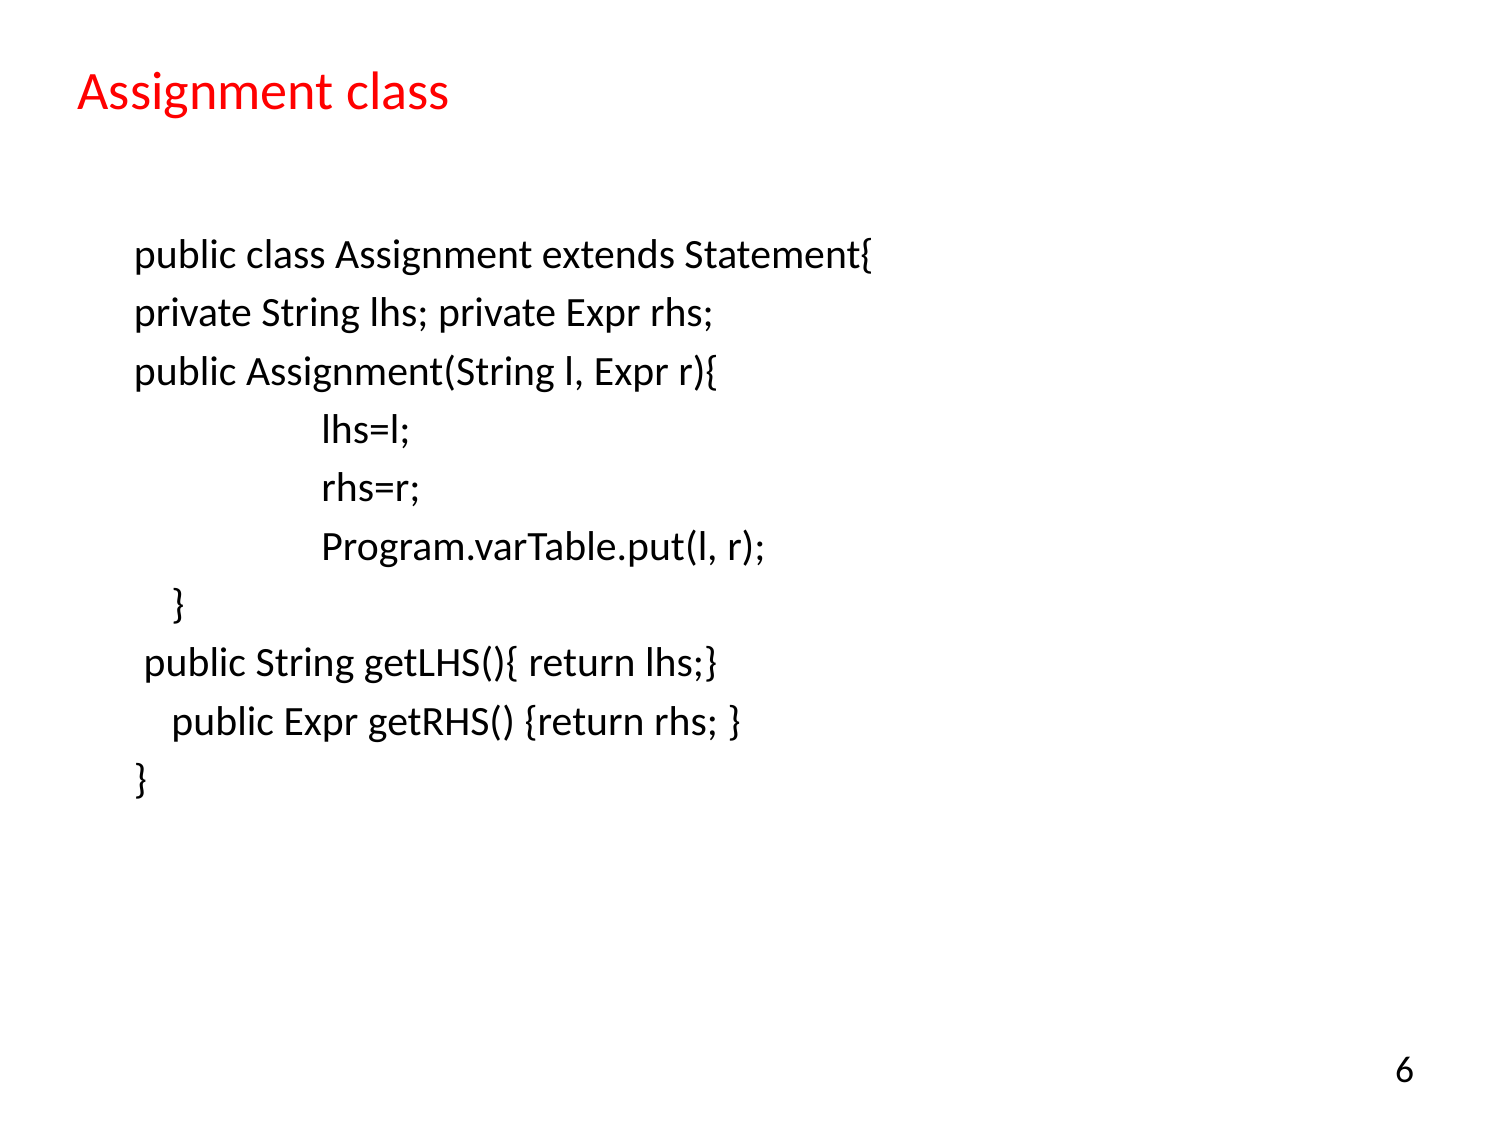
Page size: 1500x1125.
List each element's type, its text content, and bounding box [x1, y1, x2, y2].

slide_number 6 [1312, 1037, 1438, 1101]
list public class Assignment extends Statement{ private String lhs; private Expr rhs; public Assignment(String l, Expr r){ lhs=l; rhs=r; Program.varTable.put(l, r); } public String getLHS(){ return lhs;} public Expr getRHS() {return rhs; } } [52, 160, 1429, 1012]
title Assignment class [62, 49, 1426, 126]
